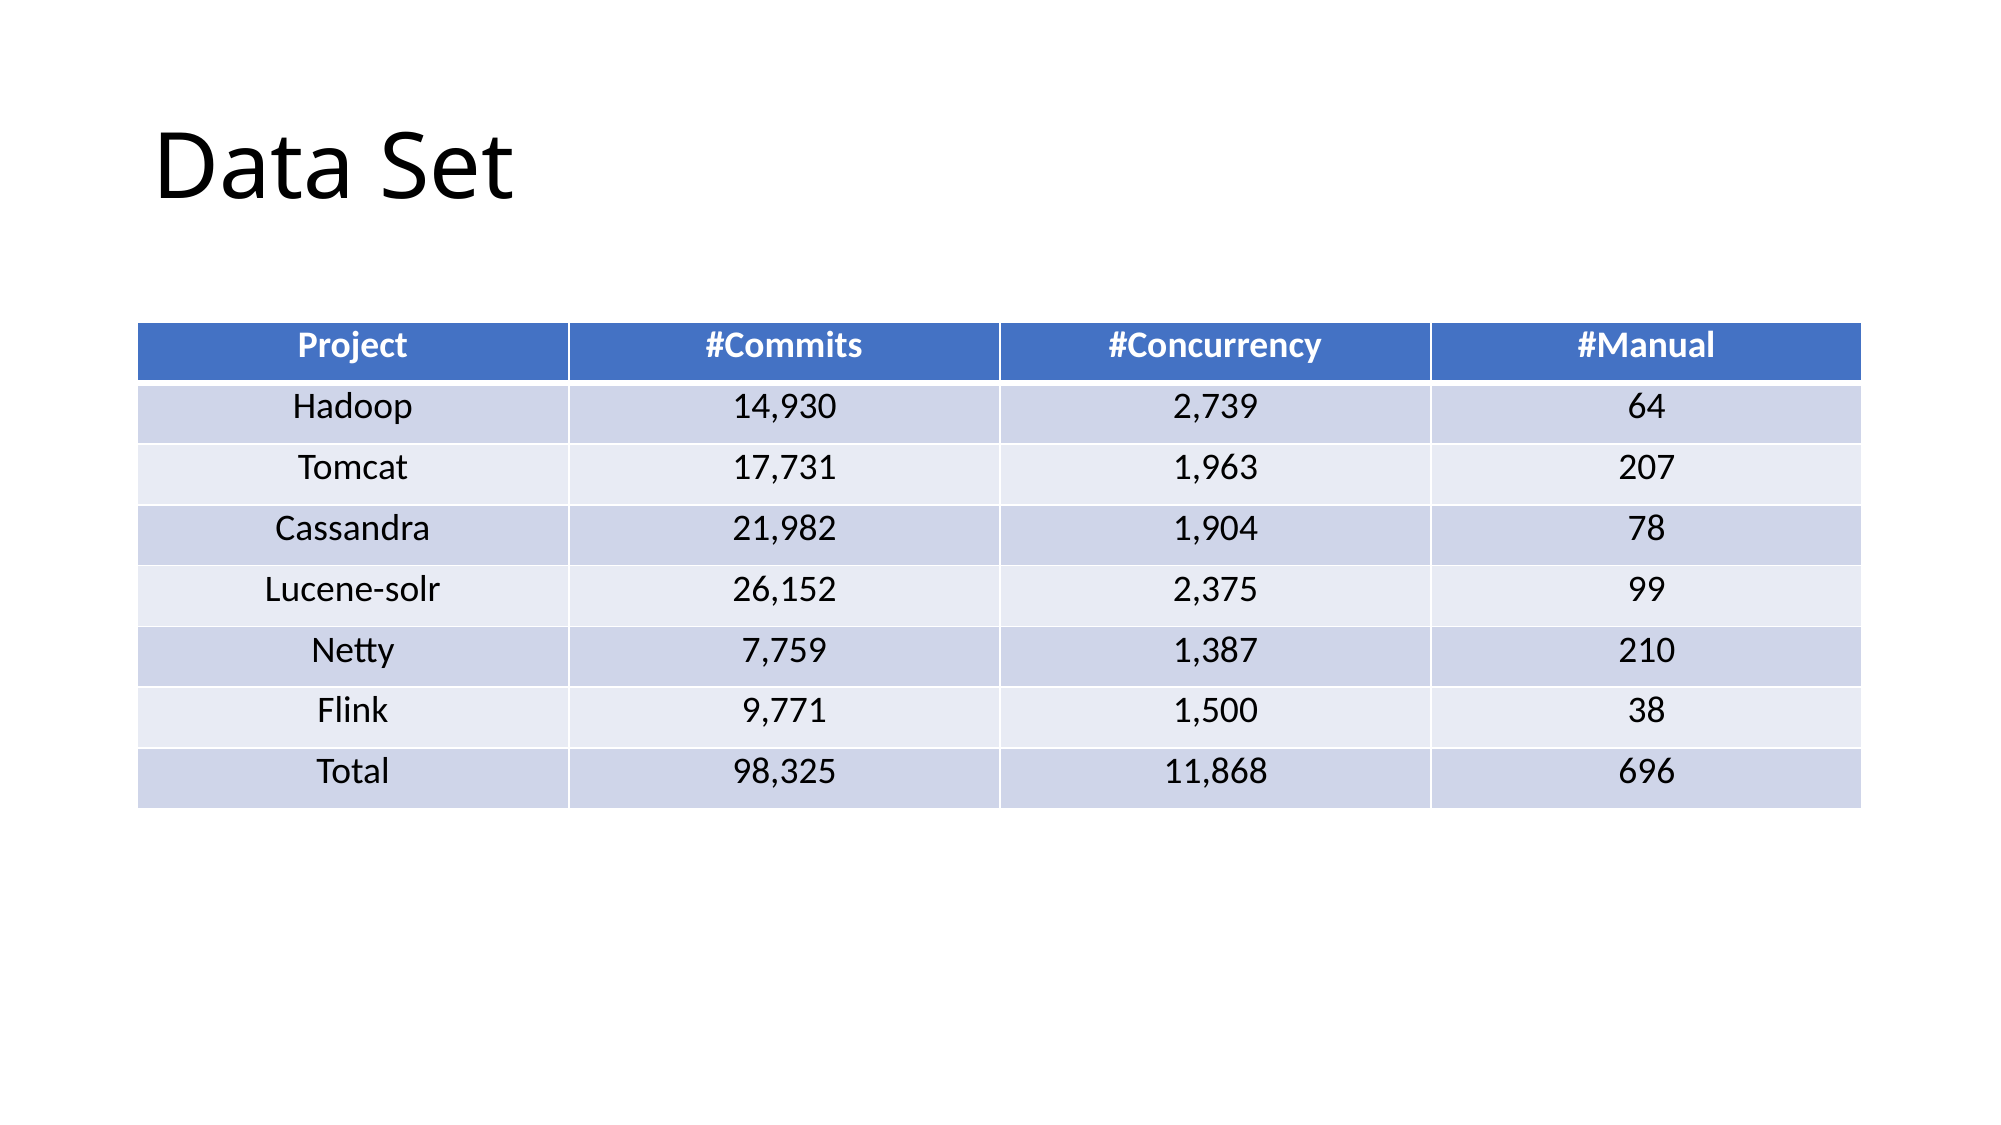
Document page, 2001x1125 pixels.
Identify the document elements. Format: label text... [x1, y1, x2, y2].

table_header #Commits [570, 323, 999, 380]
table_cell 210 [1432, 627, 1861, 686]
table_cell 9,771 [570, 688, 999, 747]
table_cell 26,152 [570, 566, 999, 626]
table_cell 14,930 [570, 386, 999, 443]
table_cell 98,325 [570, 749, 999, 808]
table_cell Tomcat [138, 445, 568, 504]
table_cell 78 [1432, 506, 1861, 565]
table_cell Lucene-solr [138, 566, 568, 626]
table_cell 696 [1432, 749, 1861, 808]
table_cell 1,963 [1001, 445, 1430, 504]
table_cell 17,731 [570, 445, 999, 504]
table_cell 1,500 [1001, 688, 1430, 747]
table_cell Hadoop [138, 386, 568, 443]
table_header #Manual [1432, 323, 1861, 380]
table_cell 21,982 [570, 506, 999, 565]
title Data Set [137, 59, 1863, 278]
table_cell 207 [1432, 445, 1861, 504]
table_header #Concurrency [1001, 323, 1430, 380]
table_header Project [138, 323, 568, 380]
table_cell Total [138, 749, 568, 808]
table_cell 11,868 [1001, 749, 1430, 808]
table_cell 2,375 [1001, 566, 1430, 626]
table_cell Cassandra [138, 506, 568, 565]
table_cell 1,387 [1001, 627, 1430, 686]
table_cell 64 [1432, 386, 1861, 443]
table_cell Netty [138, 627, 568, 686]
table_cell Flink [138, 688, 568, 747]
table_cell 1,904 [1001, 506, 1430, 565]
table_cell 38 [1432, 688, 1861, 747]
table_cell 7,759 [570, 627, 999, 686]
table_cell 2,739 [1001, 386, 1430, 443]
table_cell 99 [1432, 566, 1861, 626]
